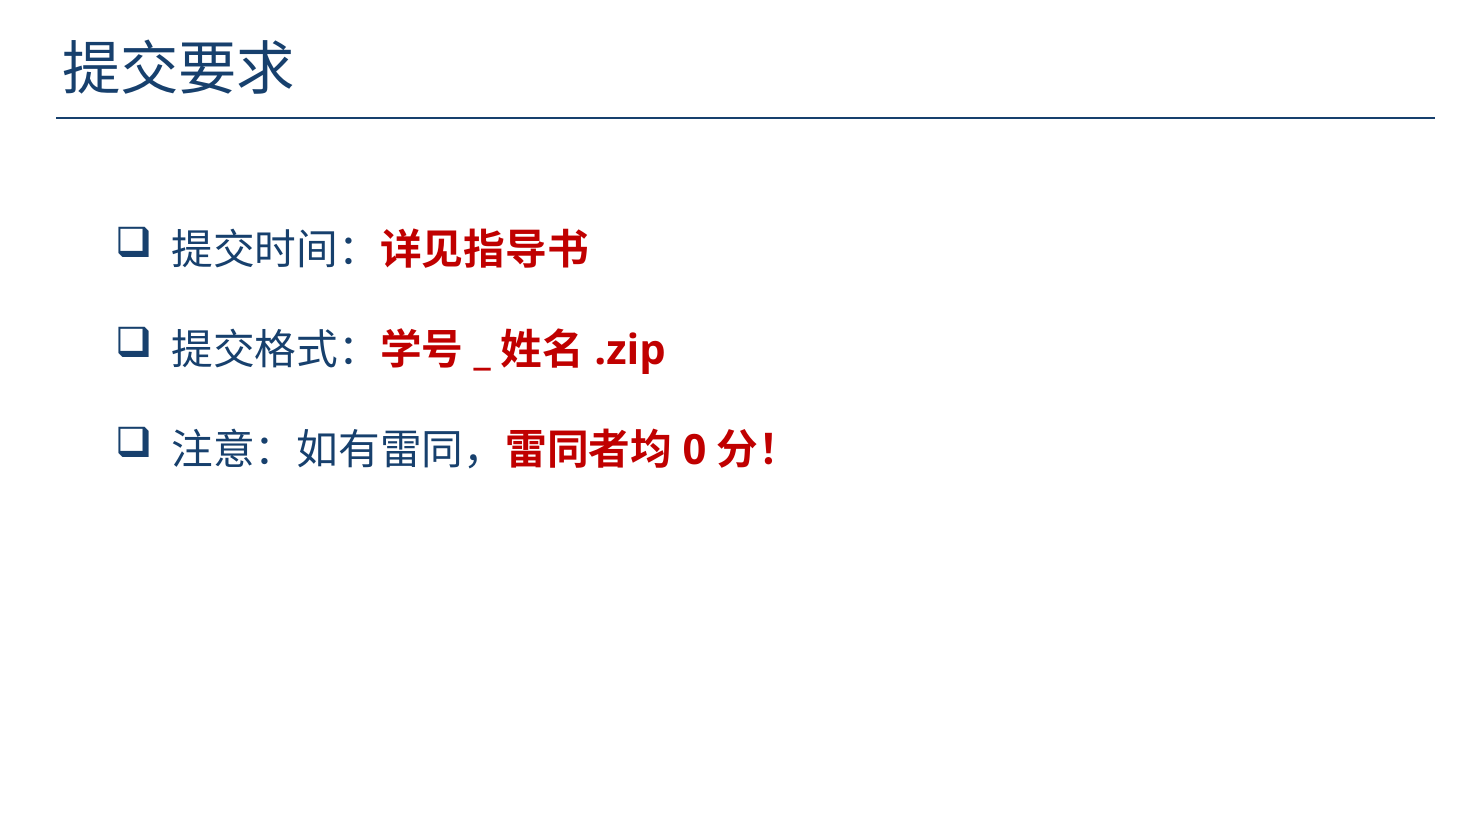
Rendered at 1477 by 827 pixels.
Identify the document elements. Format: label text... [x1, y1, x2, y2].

text_box 提交时间：详见指导书 提交格式：学号_姓名.zip 注意：如有雷同，雷同者均0分！ [100, 165, 1253, 481]
text_box 提交要求 [47, 23, 396, 109]
